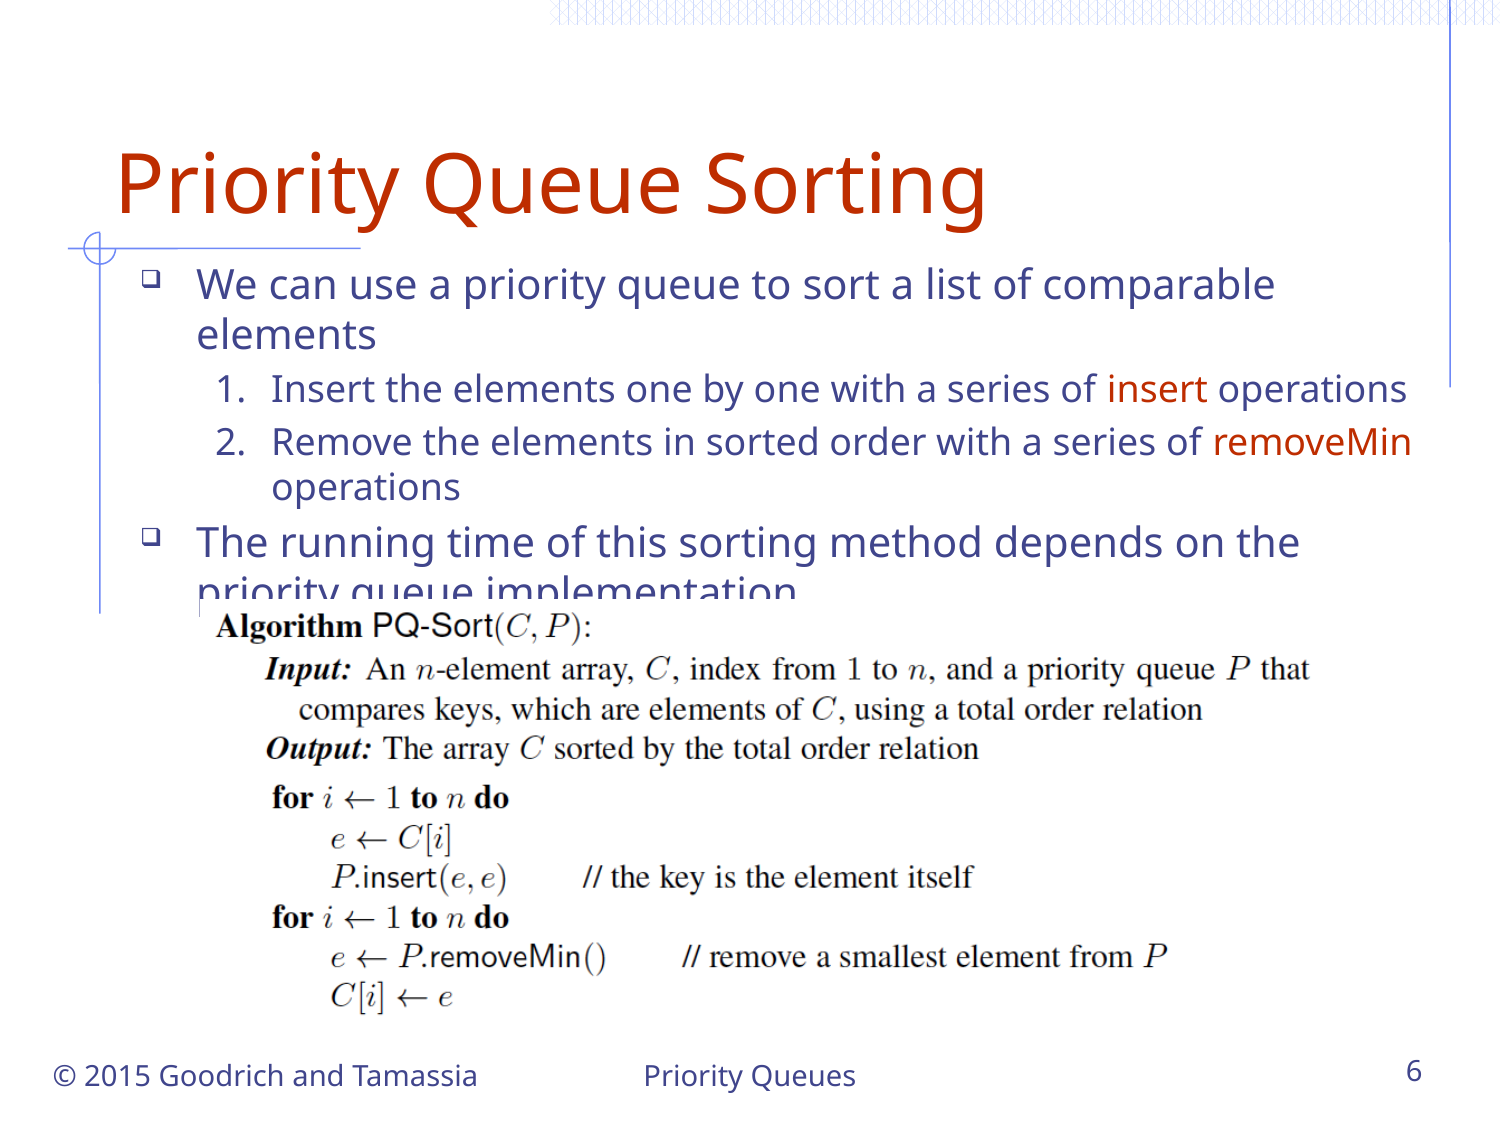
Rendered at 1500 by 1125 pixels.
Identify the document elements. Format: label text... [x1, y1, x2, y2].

footer Priority Queues [613, 1039, 988, 1101]
slide_number © 2015 Goodrich and Tamassia [37, 1024, 613, 1101]
title Priority Queue Sorting [99, 50, 1413, 238]
slide_number 6 [1124, 1024, 1438, 1101]
picture [199, 599, 1338, 1032]
list We can use a priority queue to sort a list of comparable elements Insert the elements one by one with a series of insert operations Remove the elements in sorted order with a series of removeMin operations The running time of this sorting method depends on the priority queue implementation. [125, 249, 1450, 975]
